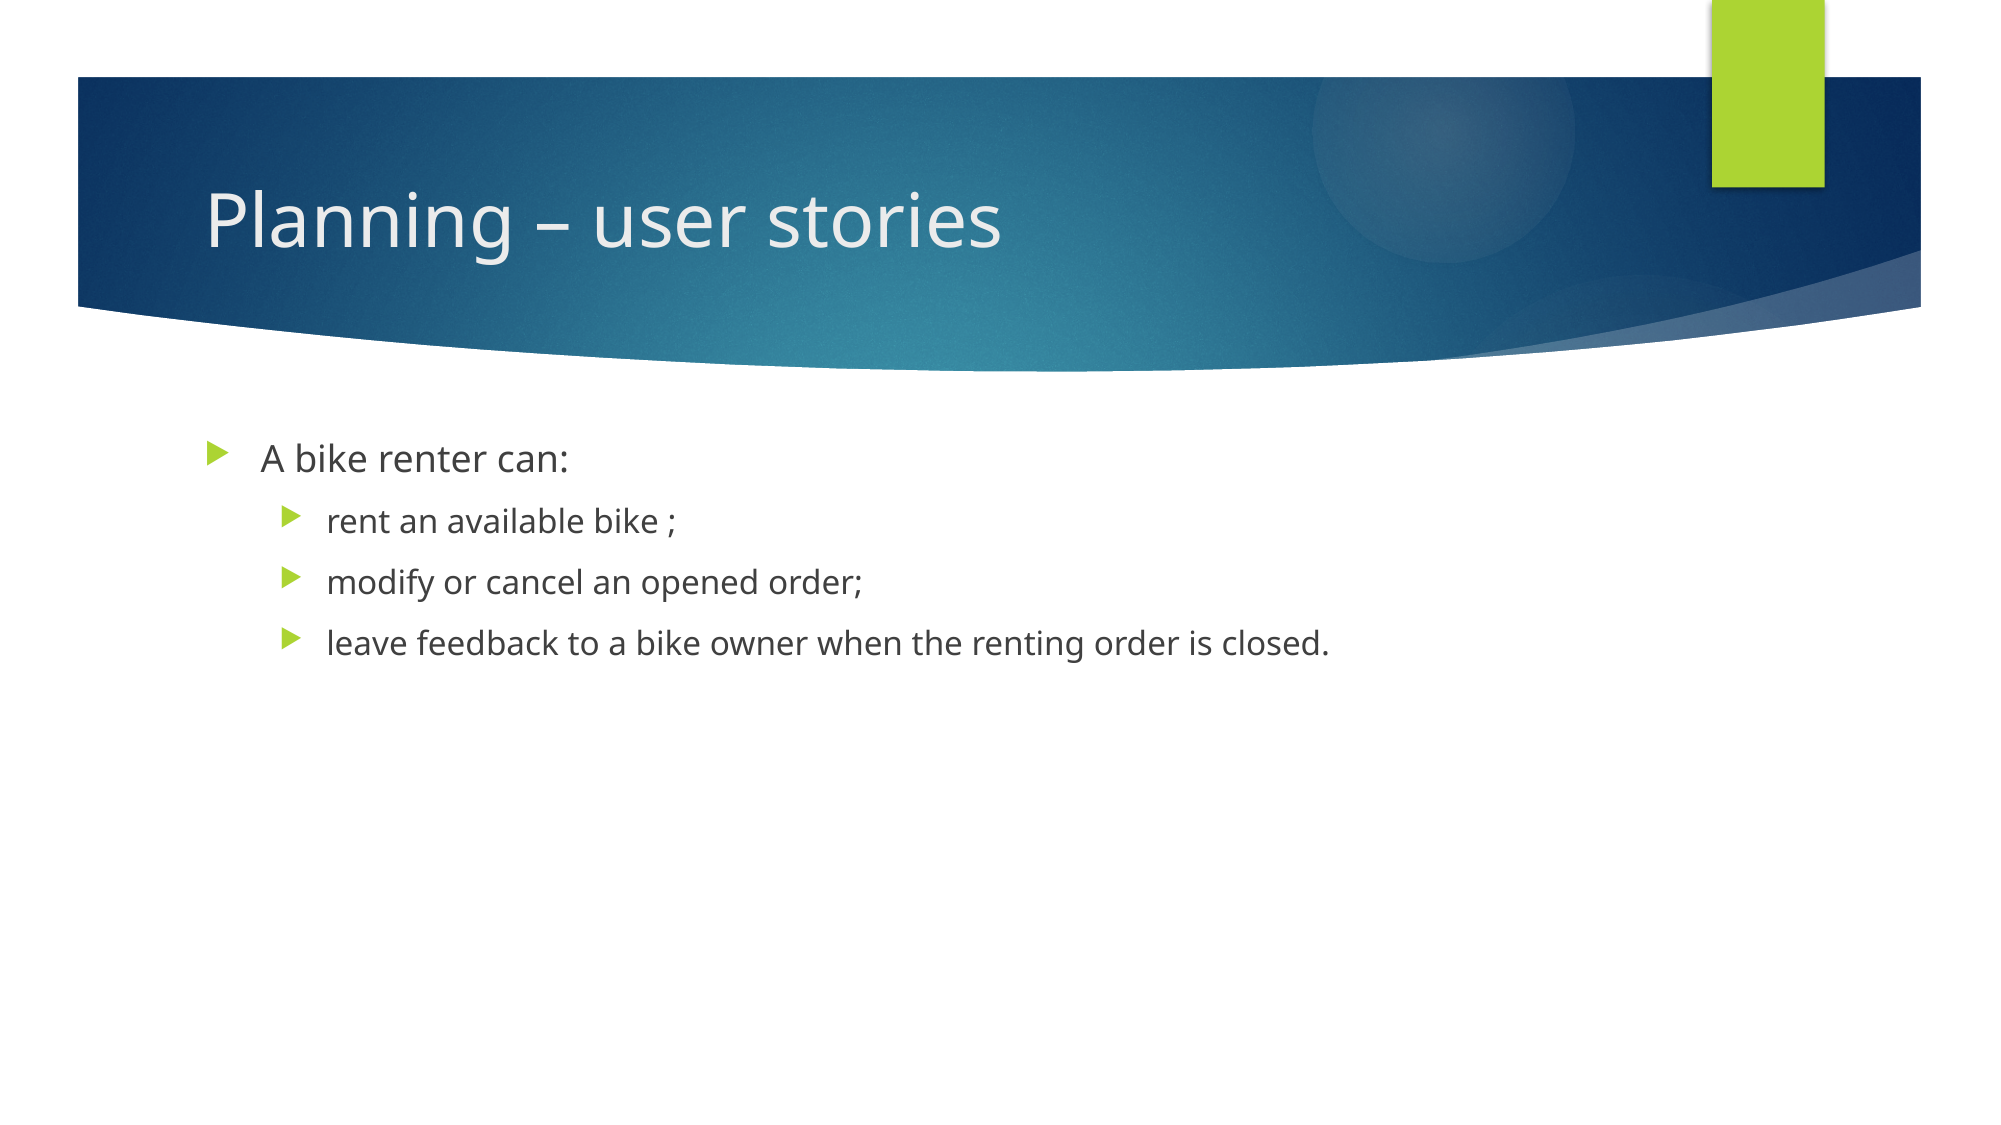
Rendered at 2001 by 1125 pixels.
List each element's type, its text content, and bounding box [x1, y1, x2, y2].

list A bike renter can: rent an available bike ; modify or cancel an opened order; leave feedback to a bike owner when the renting order is closed. [189, 427, 1627, 988]
title Planning – user stories [189, 159, 1627, 276]
